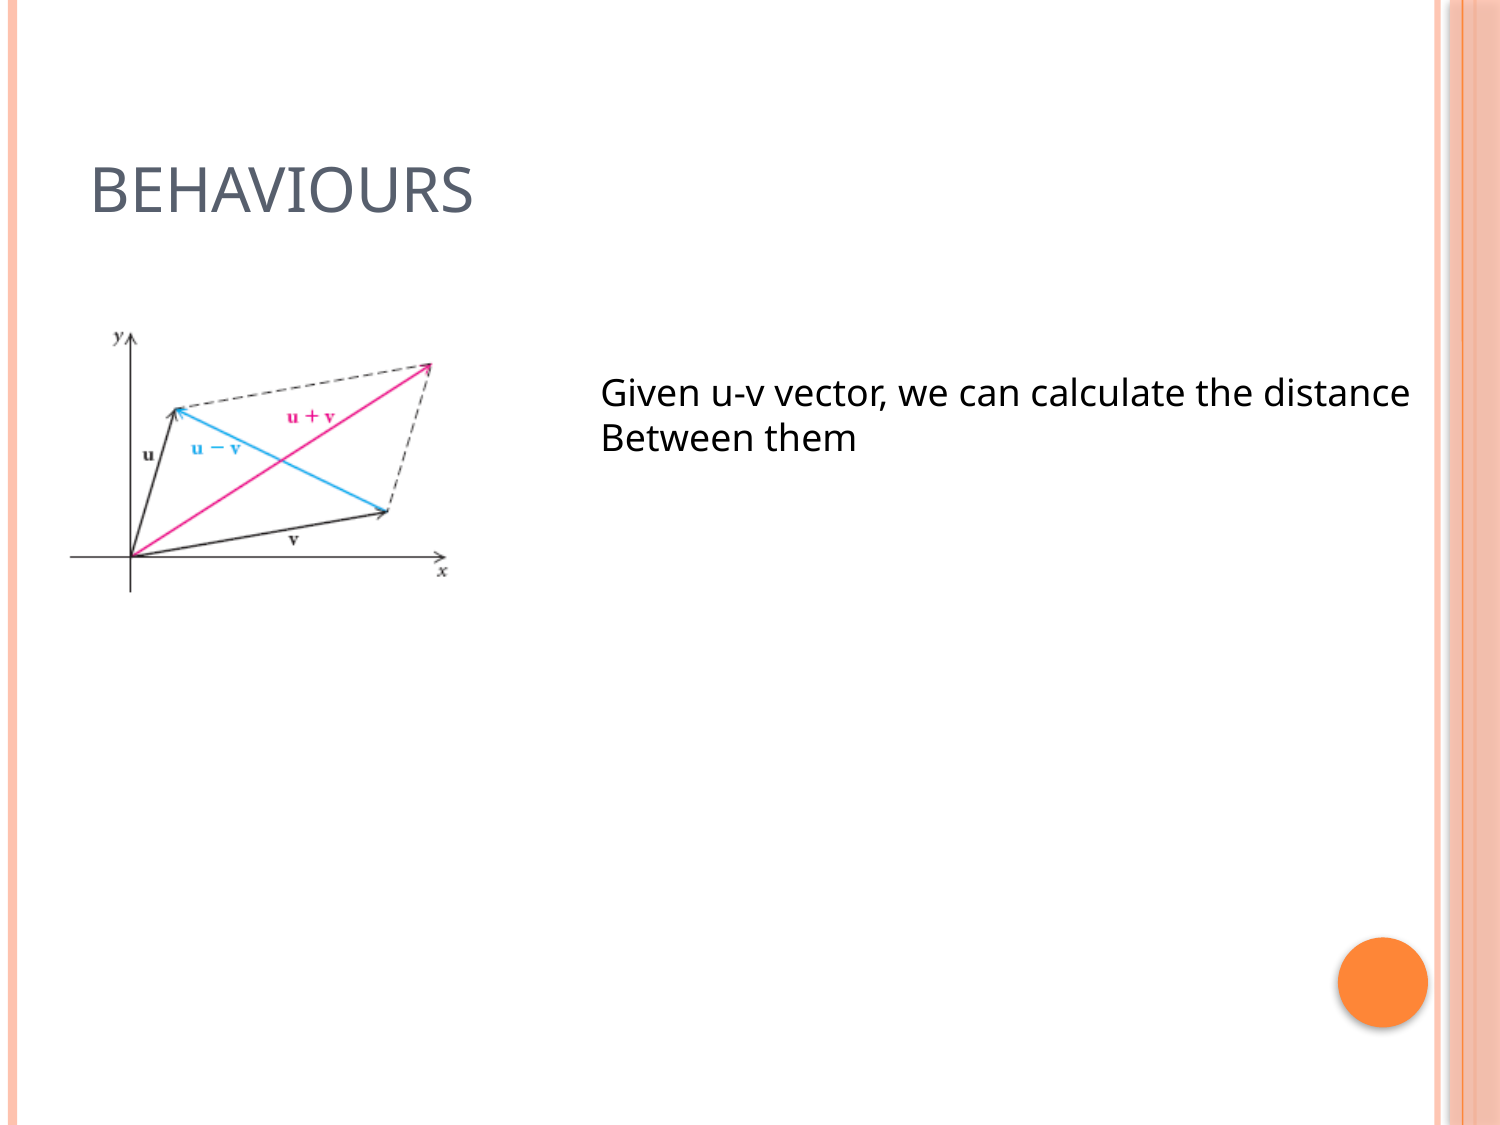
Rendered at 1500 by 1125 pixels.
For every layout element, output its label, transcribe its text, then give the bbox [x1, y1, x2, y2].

title Behaviours [75, 45, 1300, 233]
text_box Given u-v vector, we can calculate the distance Between them [585, 361, 1427, 467]
picture [64, 325, 453, 602]
